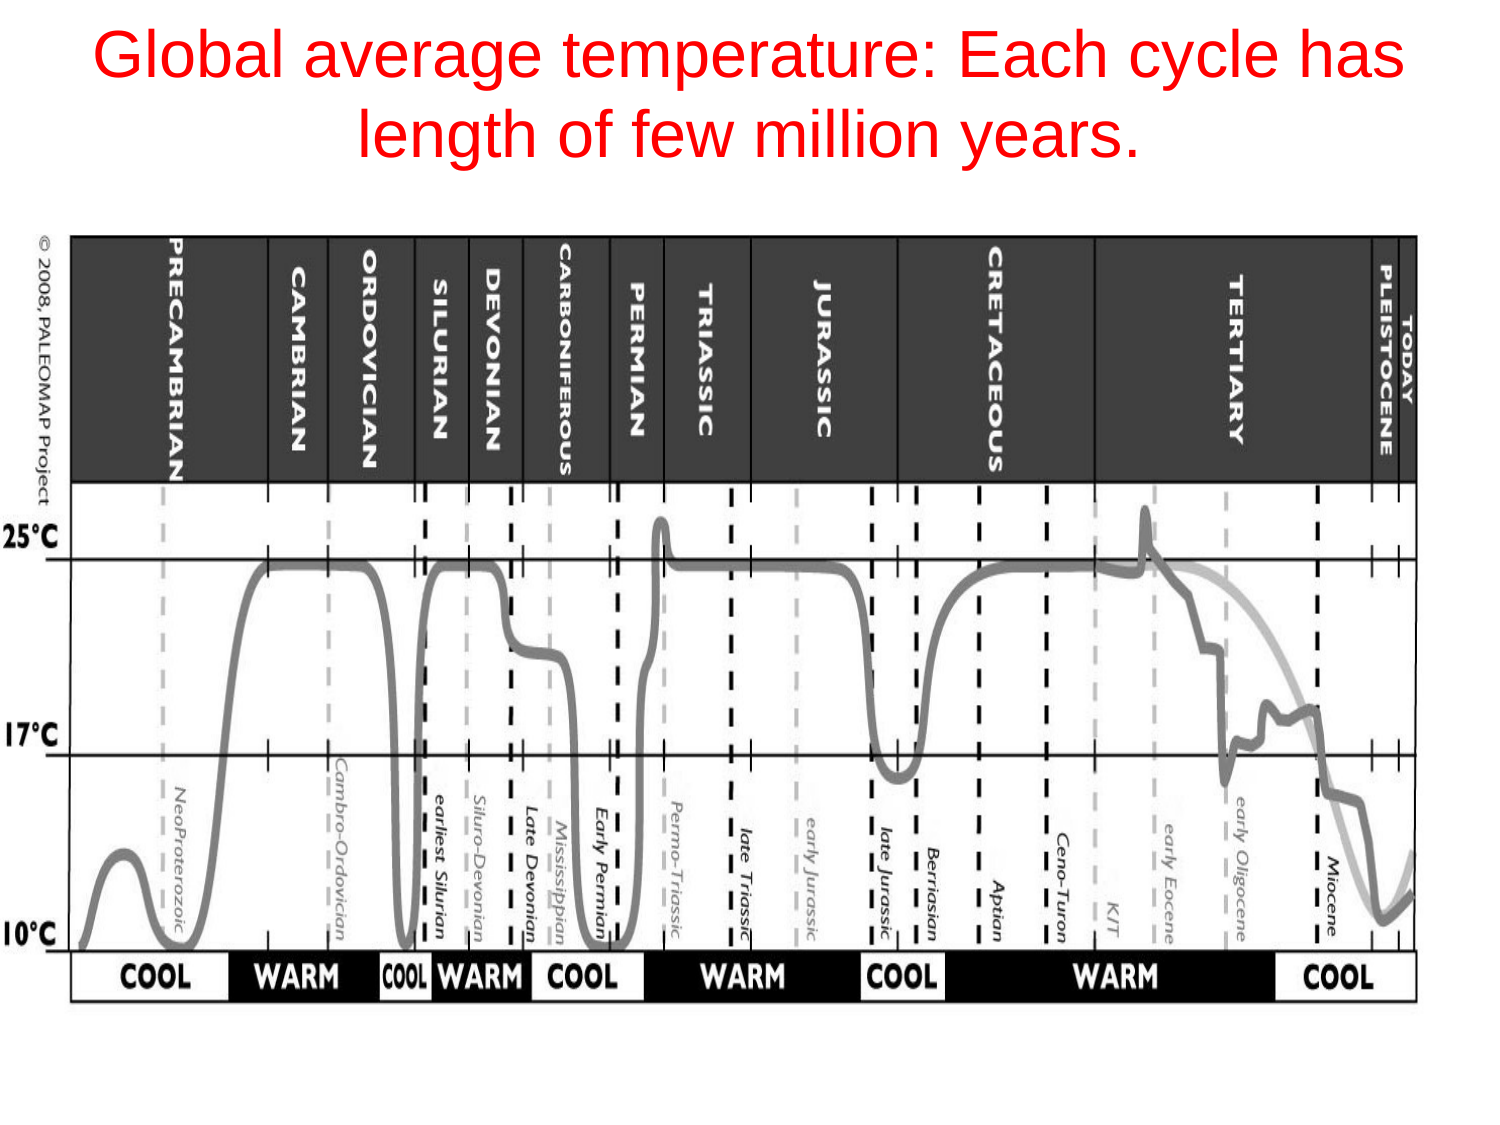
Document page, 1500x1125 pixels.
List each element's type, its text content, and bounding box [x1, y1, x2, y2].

title Global average temperature: Each cycle has length of few million years. [74, 0, 1426, 232]
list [0, 234, 1500, 1055]
